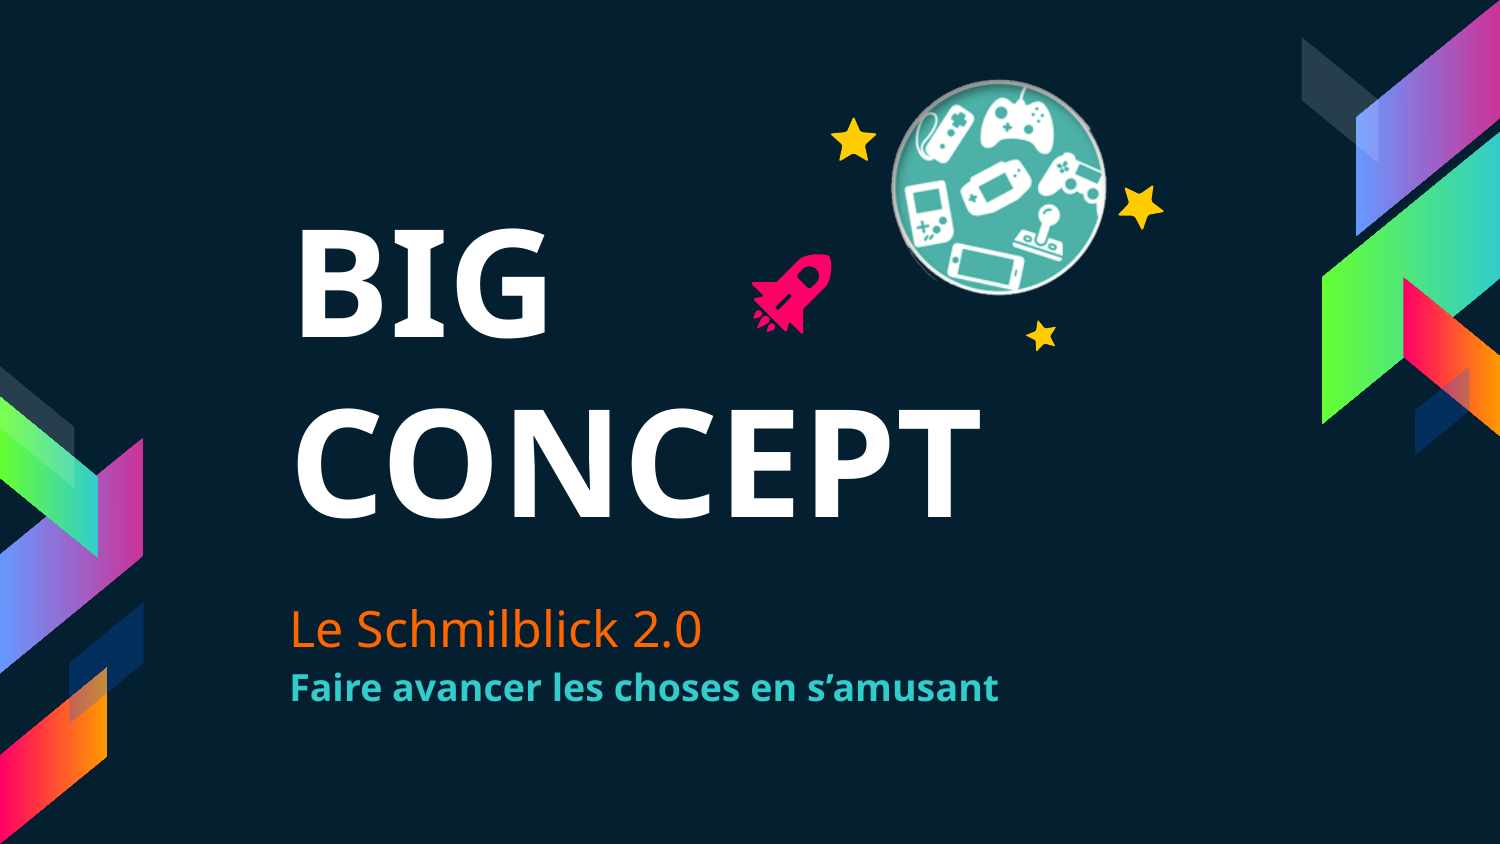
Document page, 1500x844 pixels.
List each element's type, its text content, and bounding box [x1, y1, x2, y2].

text_box [831, 117, 870, 161]
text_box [751, 254, 832, 334]
picture [876, 74, 1124, 309]
text_box [1026, 320, 1056, 352]
text_box [1128, 185, 1164, 230]
subtitle Le Schmilblick 2.0 Faire avancer les choses en s’amusant [274, 581, 1199, 711]
title BIG CONCEPT [274, 372, 1199, 563]
